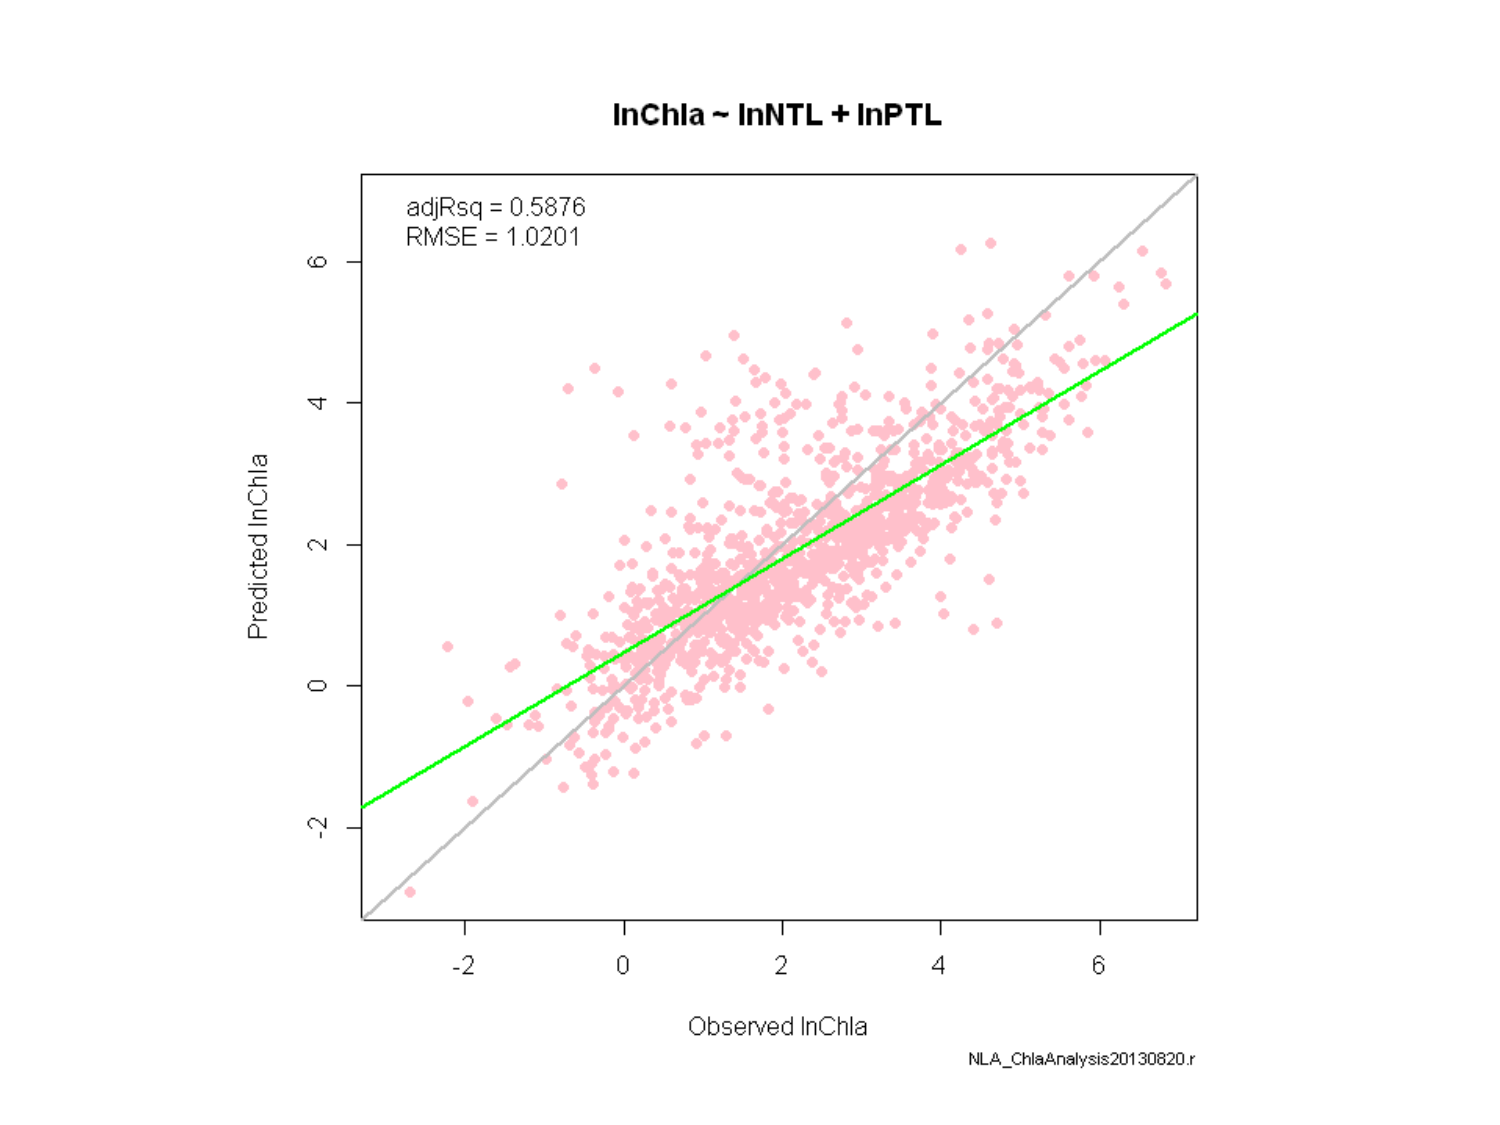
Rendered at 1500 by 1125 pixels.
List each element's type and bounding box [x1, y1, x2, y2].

picture [239, 52, 1261, 1073]
